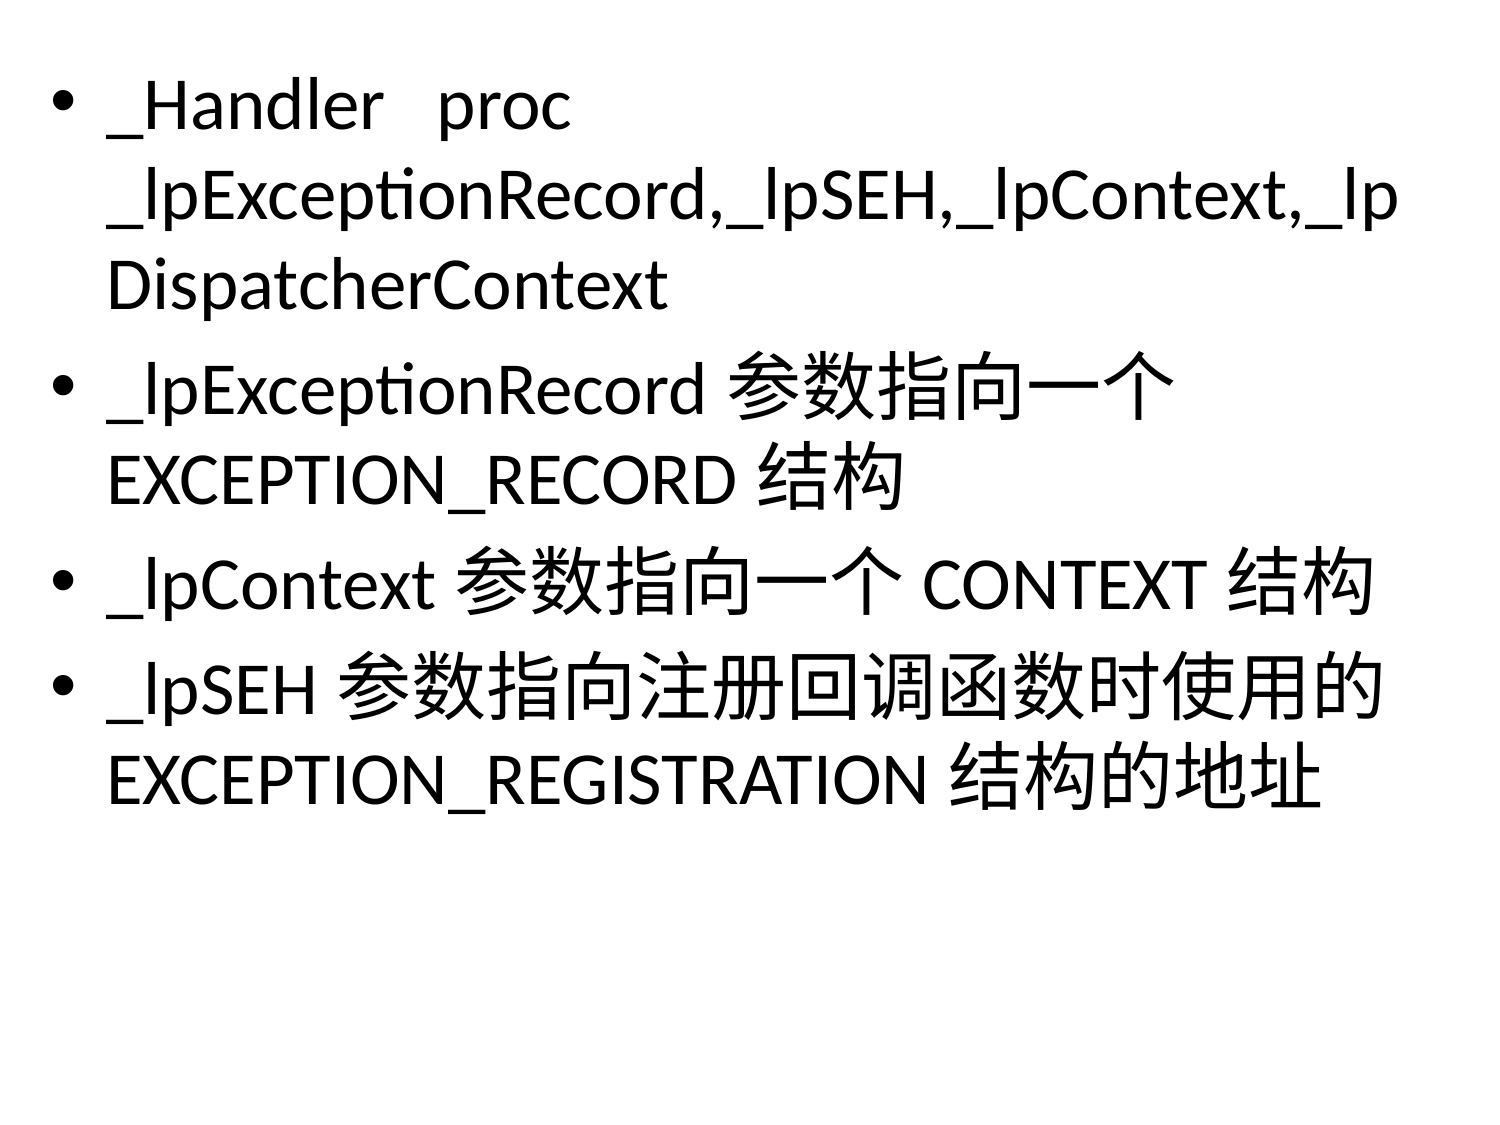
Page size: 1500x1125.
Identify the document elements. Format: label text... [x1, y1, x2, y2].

list _Handler proc _lpExceptionRecord,_lpSEH,_lpContext,_lpDispatcherContext _lpExceptionRecord参数指向一个EXCEPTION_RECORD结构 _lpContext参数指向一个CONTEXT结构 _lpSEH参数指向注册回调函数时使用的EXCEPTION_REGISTRATION结构的地址 [34, 46, 1454, 1079]
